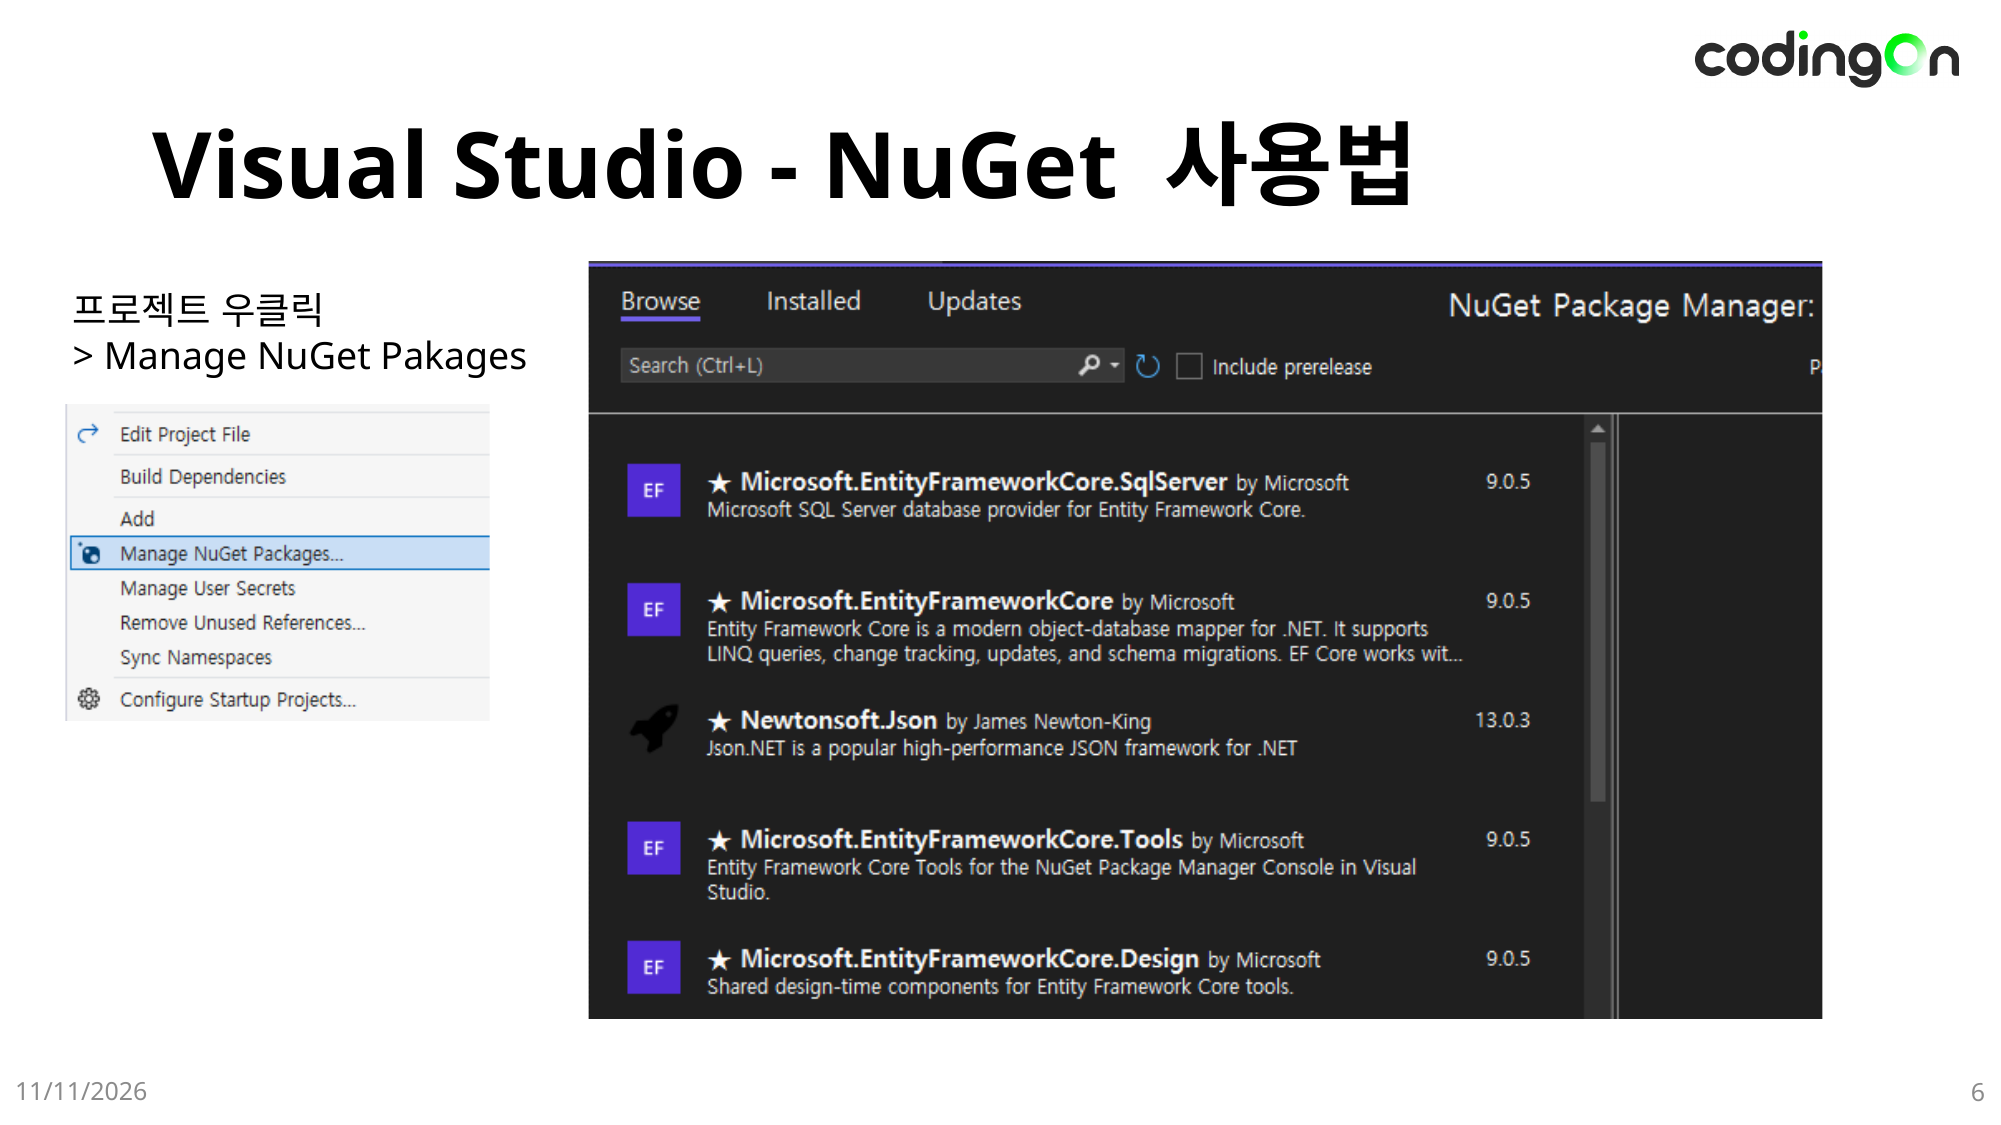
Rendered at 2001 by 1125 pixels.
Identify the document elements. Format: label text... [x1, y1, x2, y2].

slide_number 6 [1550, 1063, 2000, 1124]
text_box 프로젝트 우클릭 > Manage NuGet Pakages [57, 279, 543, 385]
title Visual Studio - NuGet 사용법 [137, 59, 1863, 278]
picture [61, 404, 490, 721]
picture [1695, 30, 1959, 88]
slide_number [0, 1062, 450, 1123]
picture [588, 261, 1823, 1019]
